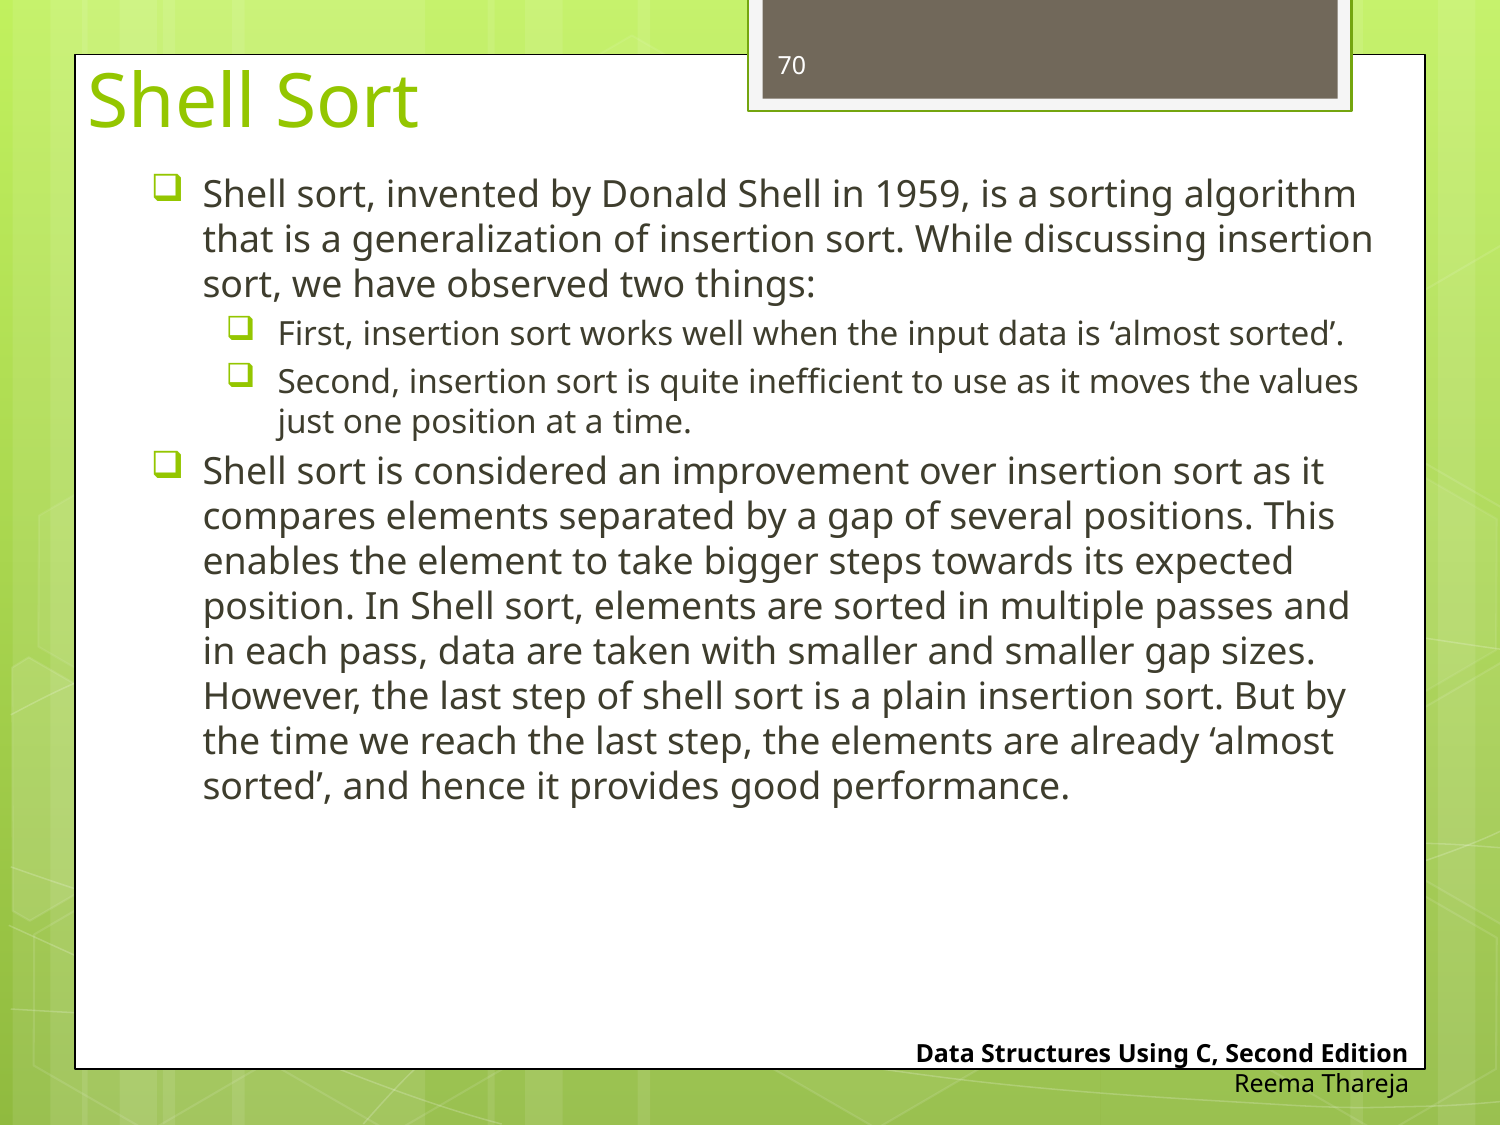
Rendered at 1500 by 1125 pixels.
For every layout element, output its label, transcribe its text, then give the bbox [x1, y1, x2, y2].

list Shell sort, invented by Donald Shell in 1959, is a sorting algorithm that is a generalization of insertion sort. While discussing insertion sort, we have observed two things: First, insertion sort works well when the input data is ‘almost sorted’. Second, insertion sort is quite inefficient to use as it moves the values just one position at a time. Shell sort is considered an improvement over insertion sort as it compares elements separated by a gap of several positions. This enables the element to take bigger steps towards its expected position. In Shell sort, elements are sorted in multiple passes and in each pass, data are taken with smaller and smaller gap sizes. However, the last step of shell sort is a plain insertion sort. But by the time we reach the last step, the elements are already ‘almost sorted’, and hence it provides good performance. [112, 162, 1400, 1025]
title Shell Sort [72, 37, 1225, 150]
slide_number 70 [762, 36, 982, 97]
footer Data Structures Using C, Second Edition Reema Thareja [849, 1037, 1425, 1098]
